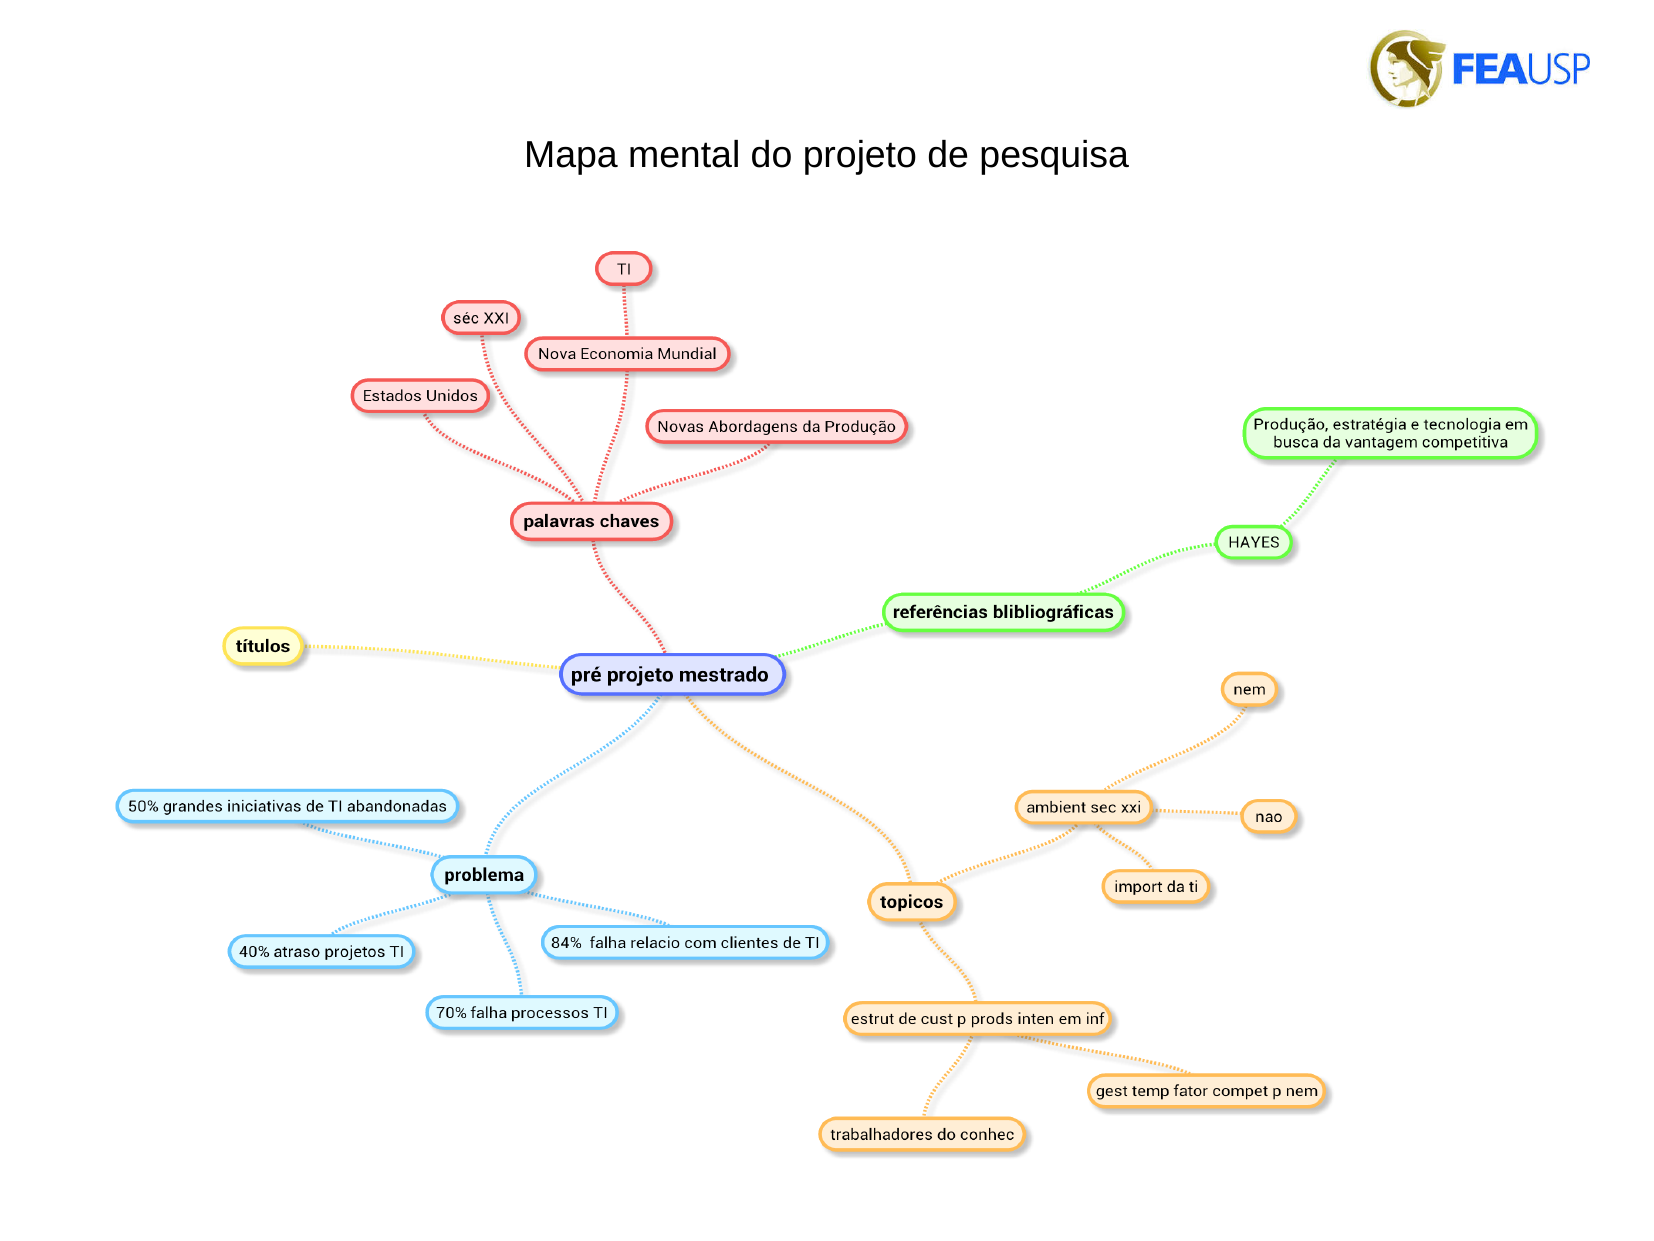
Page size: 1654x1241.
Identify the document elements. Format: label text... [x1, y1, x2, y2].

text_box Mapa mental do projeto de pesquisa [82, 49, 1571, 213]
picture [1366, 29, 1590, 110]
picture [76, 213, 1577, 1188]
